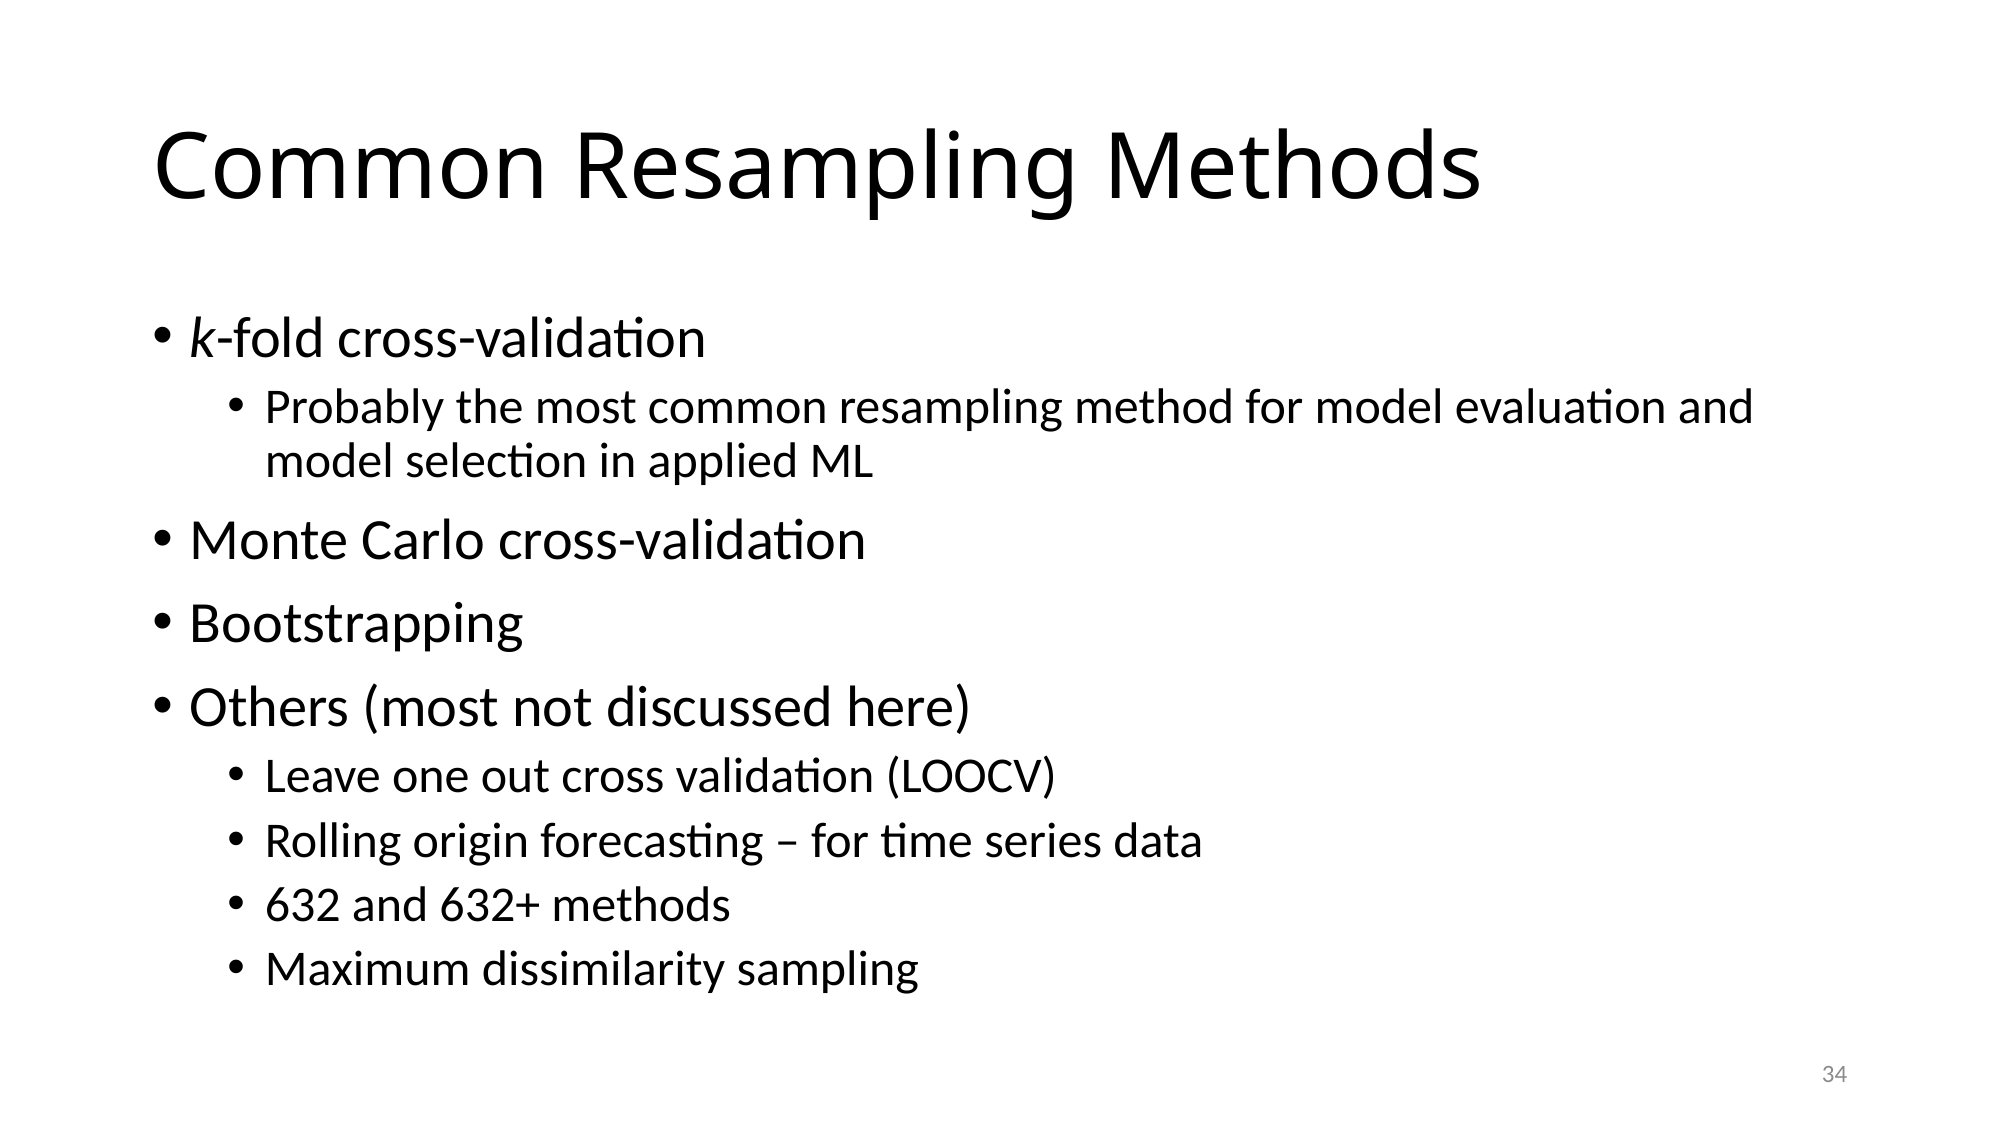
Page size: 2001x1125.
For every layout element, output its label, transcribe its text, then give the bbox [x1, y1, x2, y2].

list k-fold cross-validation Probably the most common resampling method for model evaluation and model selection in applied ML Monte Carlo cross-validation Bootstrapping Others (most not discussed here) Leave one out cross validation (LOOCV) Rolling origin forecasting – for time series data 632 and 632+ methods Maximum dissimilarity sampling [137, 299, 1863, 1014]
title Common Resampling Methods [137, 59, 1863, 278]
slide_number 34 [1412, 1042, 1863, 1103]
